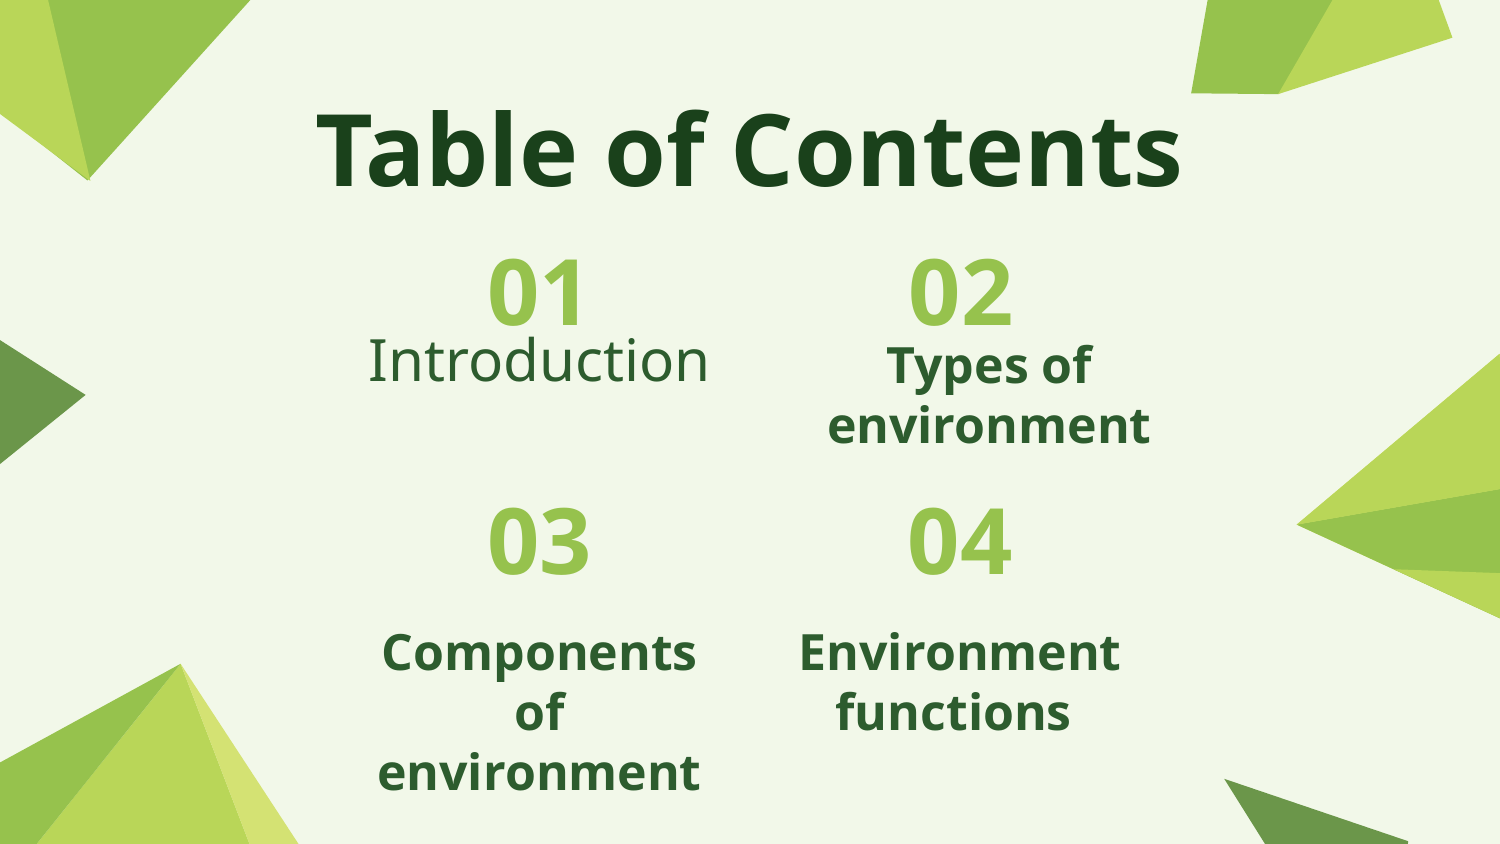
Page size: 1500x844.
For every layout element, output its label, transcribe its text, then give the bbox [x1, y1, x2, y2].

subtitle Introduction [351, 308, 728, 385]
subtitle Types of environment [772, 318, 1207, 400]
title 02 [834, 236, 1089, 318]
subtitle Environment functions [766, 605, 1155, 754]
title Table of Contents [101, 71, 1399, 237]
subtitle Components of environment [351, 605, 728, 723]
title 01 [412, 236, 667, 342]
title 04 [833, 485, 1088, 591]
title 03 [412, 485, 667, 591]
